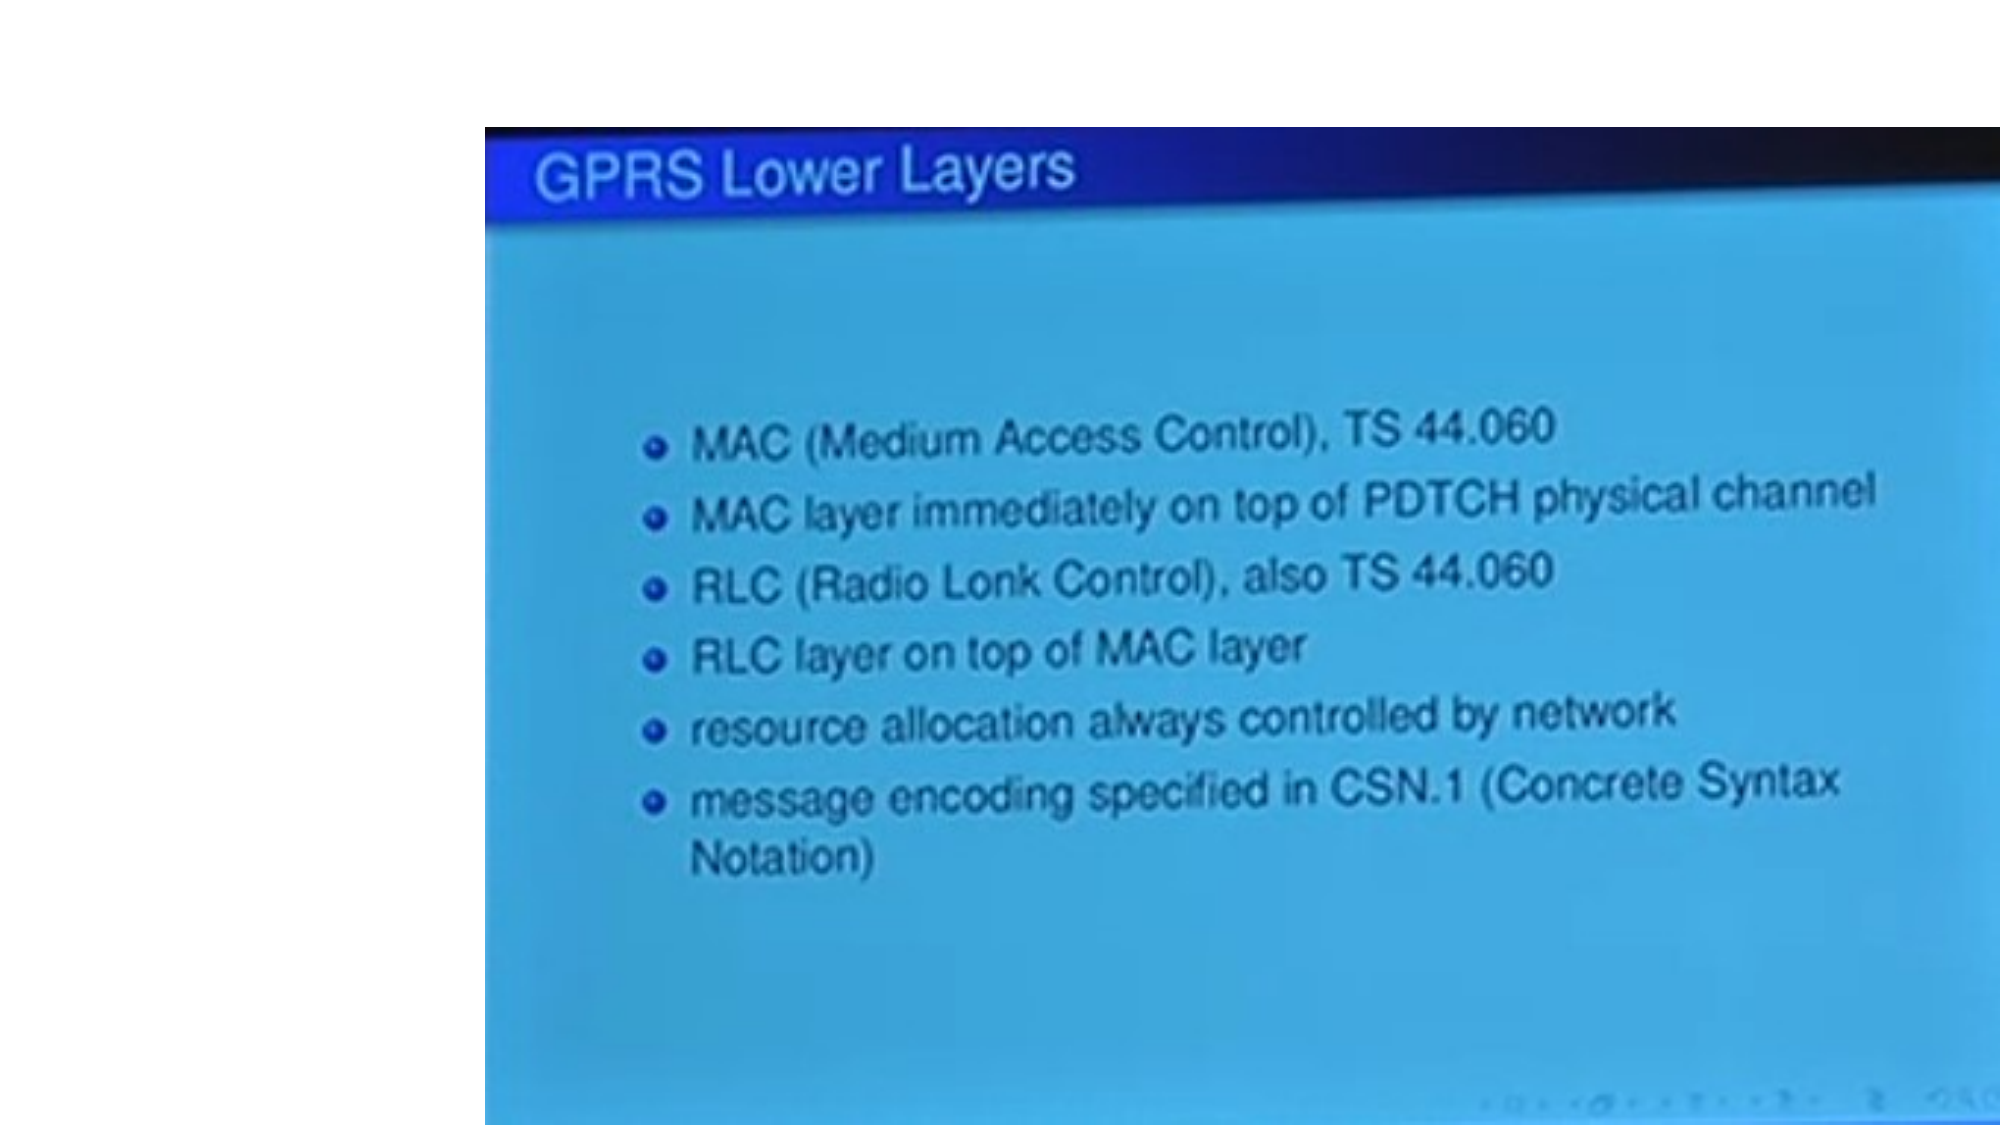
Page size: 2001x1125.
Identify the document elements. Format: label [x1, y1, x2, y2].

list [485, 127, 2000, 1125]
